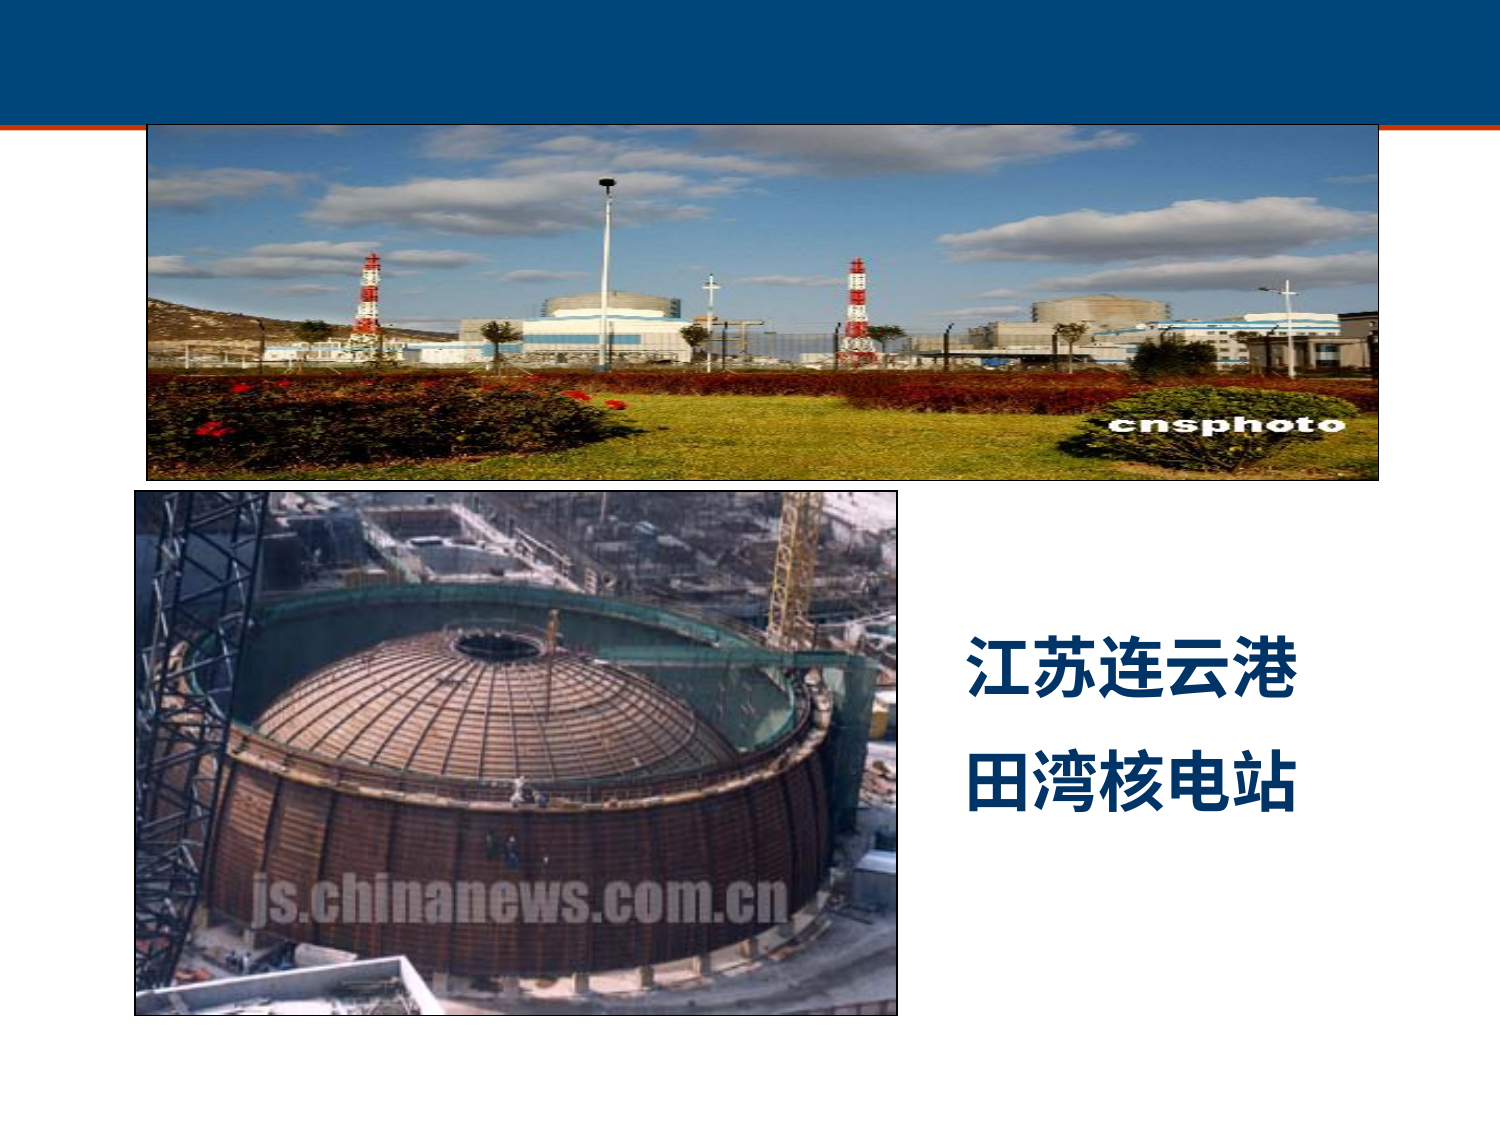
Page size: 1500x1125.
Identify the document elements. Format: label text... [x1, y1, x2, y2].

picture [135, 491, 896, 1015]
picture [147, 125, 1378, 480]
text_box 江苏连云港 田湾核电站 [950, 618, 1363, 827]
